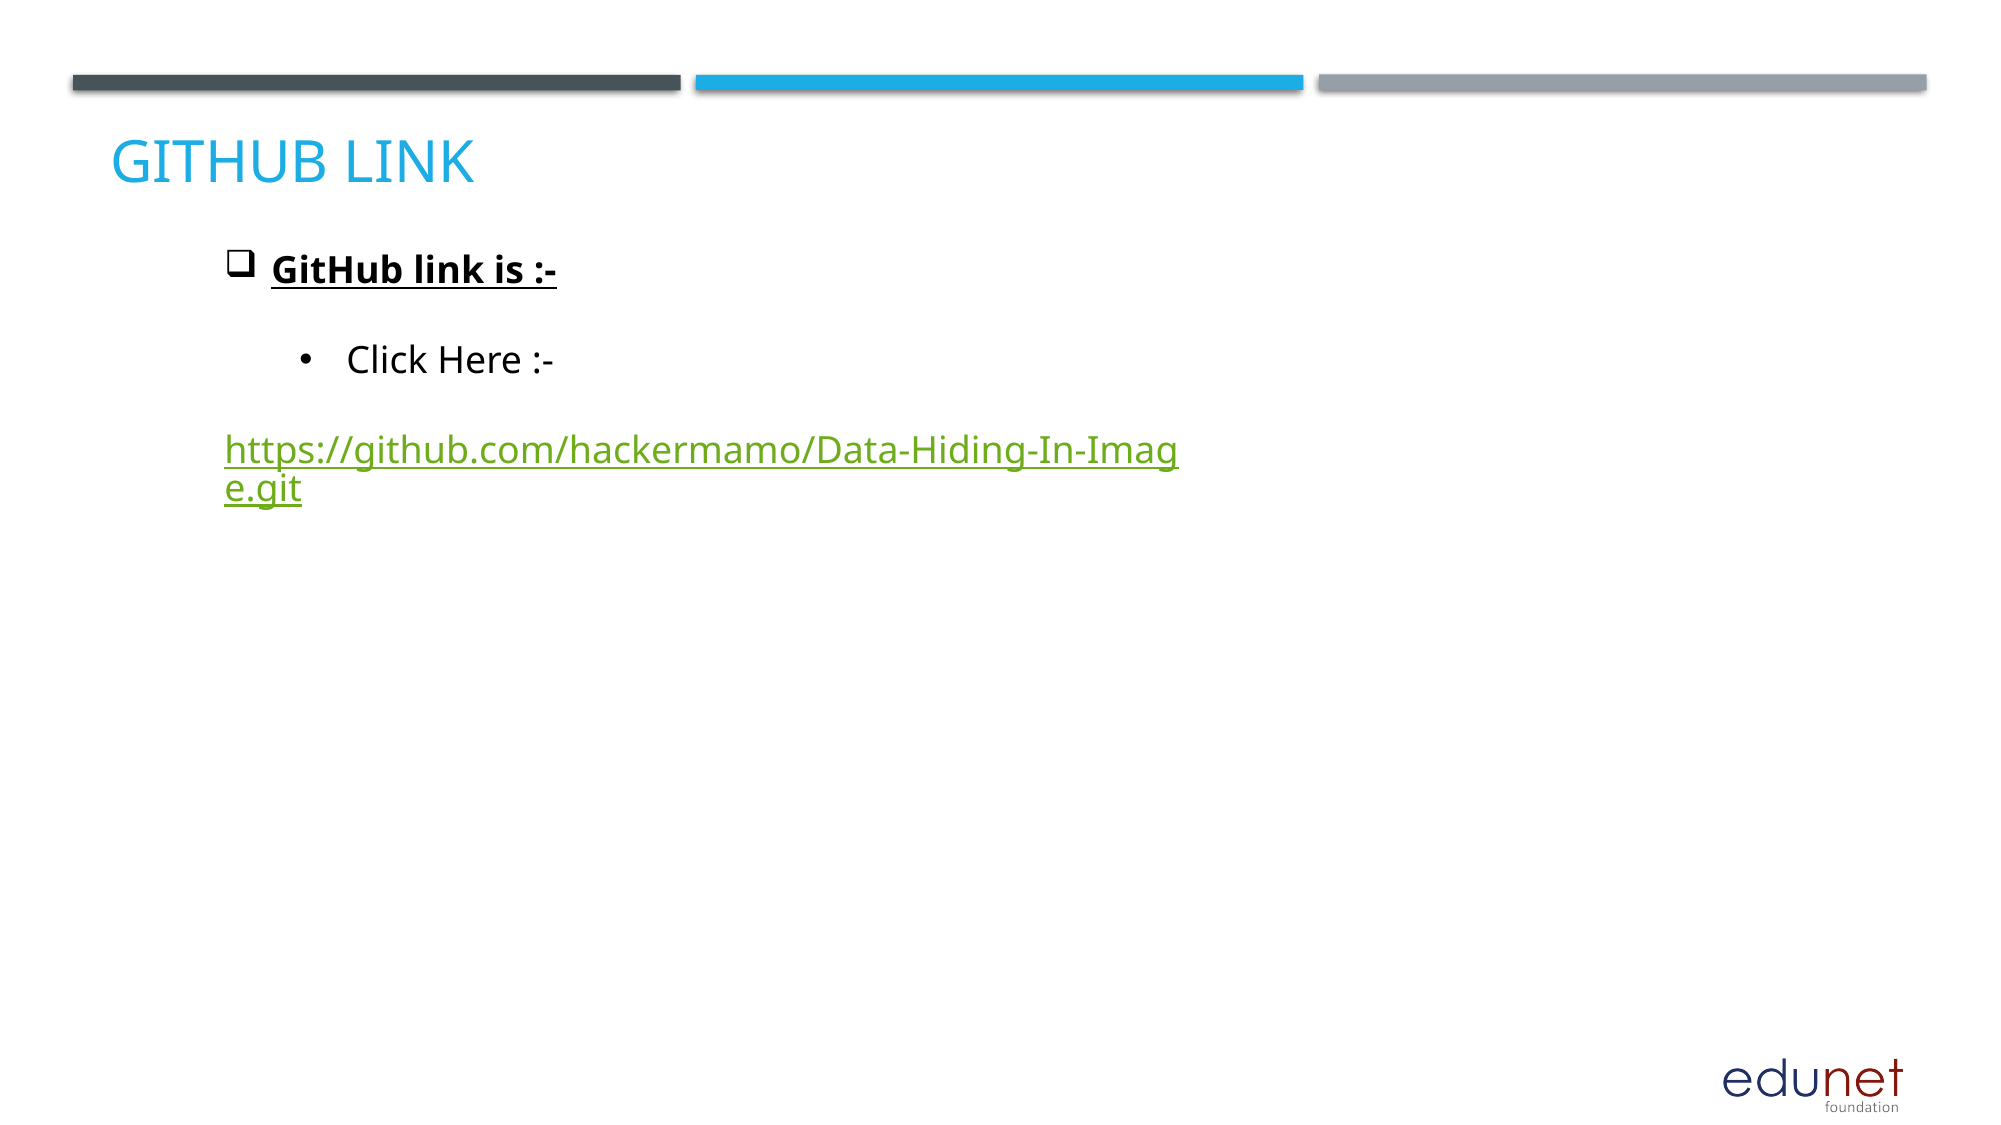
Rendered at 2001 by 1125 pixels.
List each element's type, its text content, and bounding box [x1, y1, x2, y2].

picture [1719, 1056, 1905, 1116]
title GitHub Link [95, 115, 1905, 203]
text_box GitHub link is :- Click Here :- https://github.com/hackermamo/Data-Hiding-In-Image.git [209, 238, 1215, 530]
